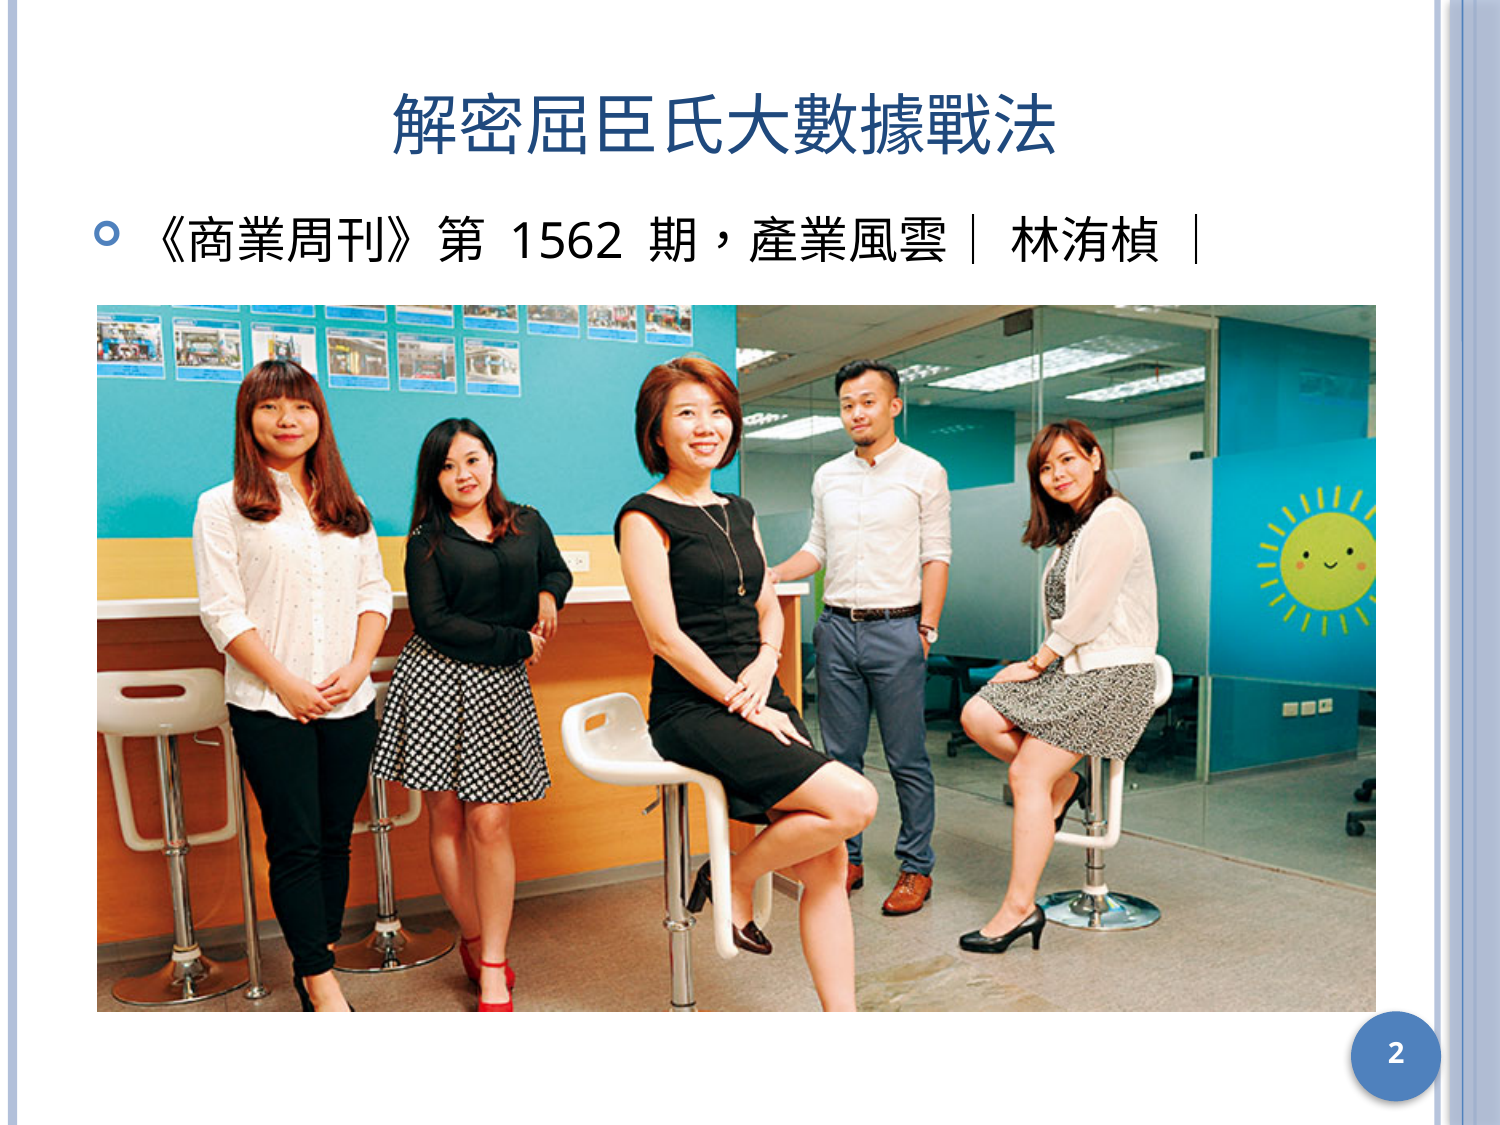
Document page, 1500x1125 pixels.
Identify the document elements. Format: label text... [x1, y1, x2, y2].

title 解密屈臣氏大數據戰法 [75, 45, 1376, 170]
picture [1351, 656, 1377, 662]
slide_number 2 [1346, 1011, 1447, 1097]
picture [97, 304, 1377, 1012]
list 《商業周刊》第 1562 期，產業風雲｜ 林洧楨 ｜ [76, 200, 1376, 1052]
